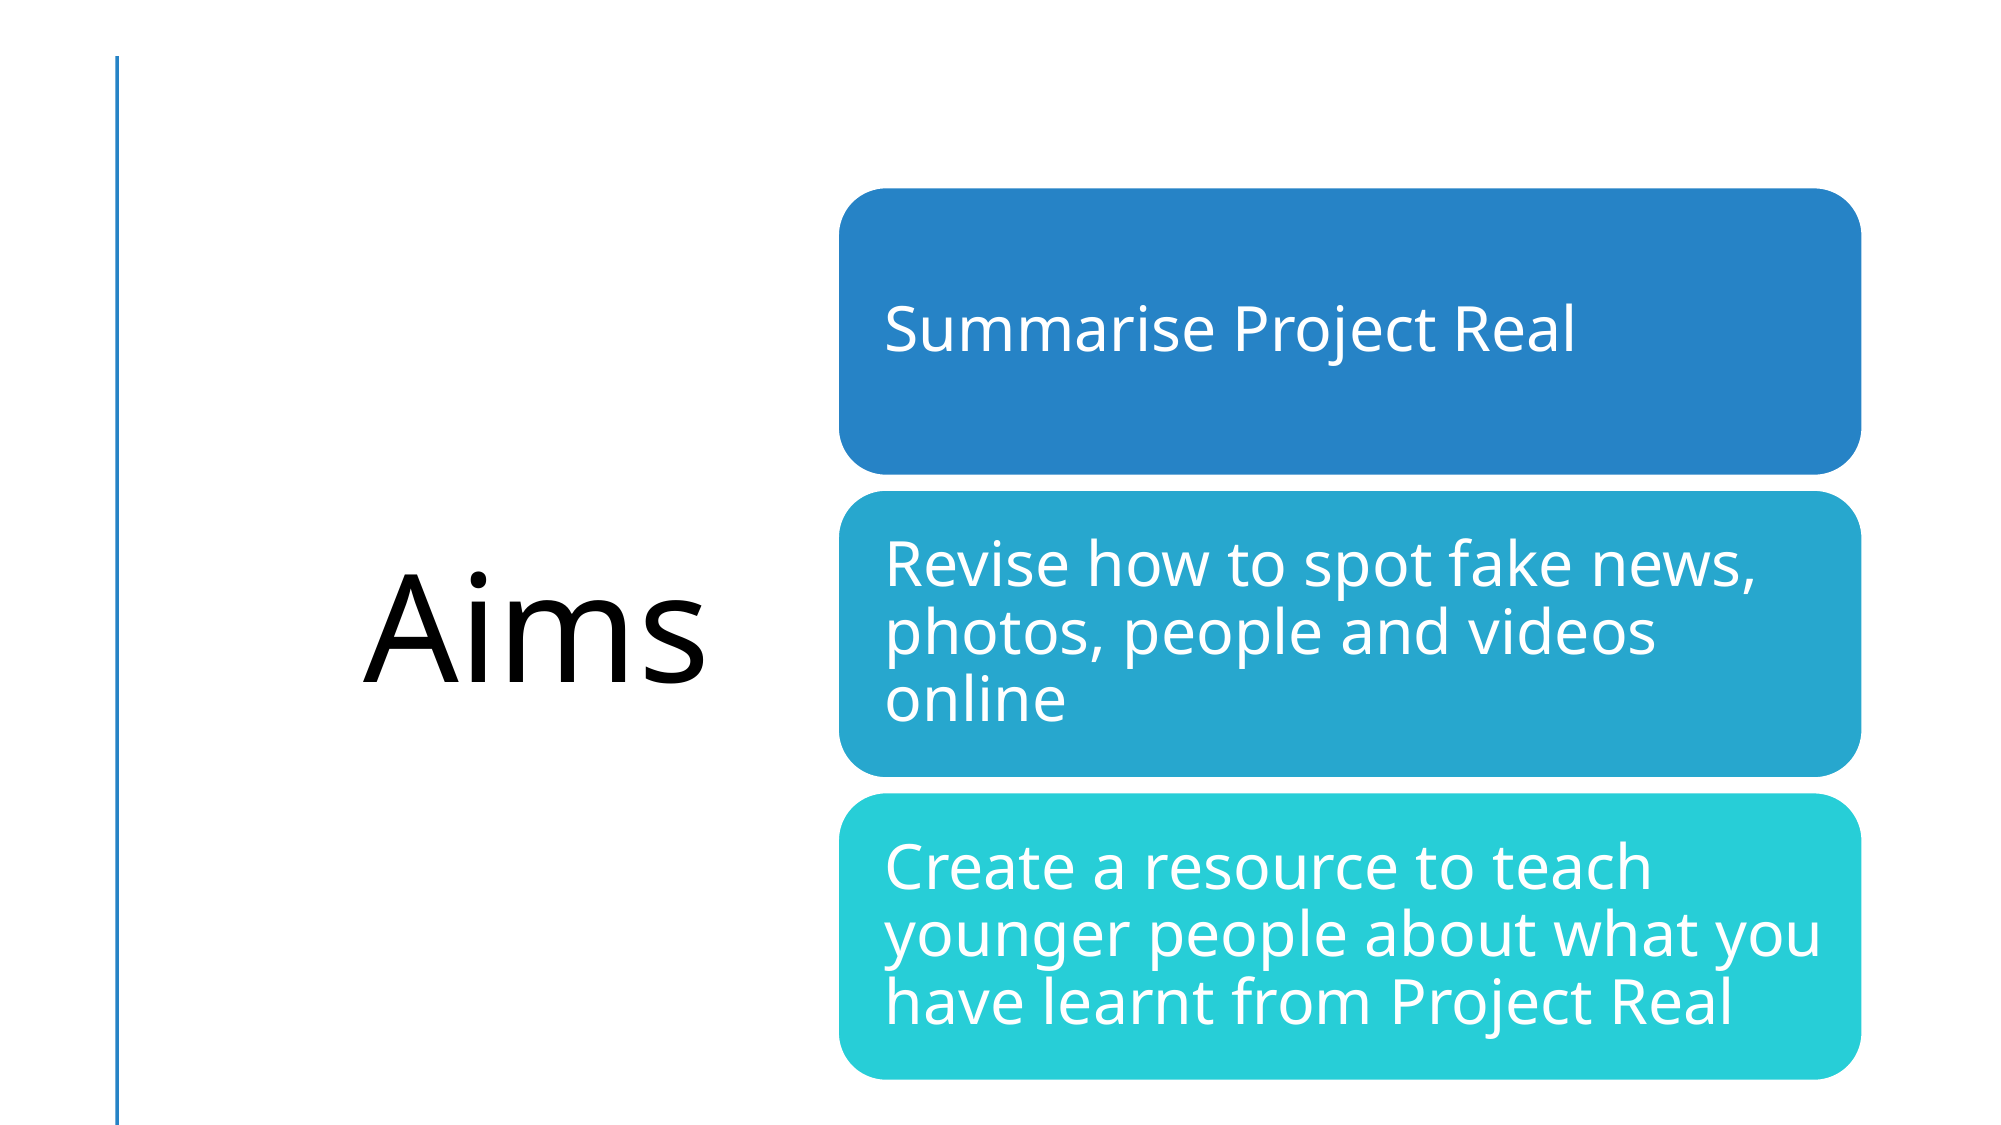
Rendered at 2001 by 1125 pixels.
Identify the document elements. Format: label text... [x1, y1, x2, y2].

title Aims [78, 175, 725, 1092]
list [837, 175, 1863, 1093]
